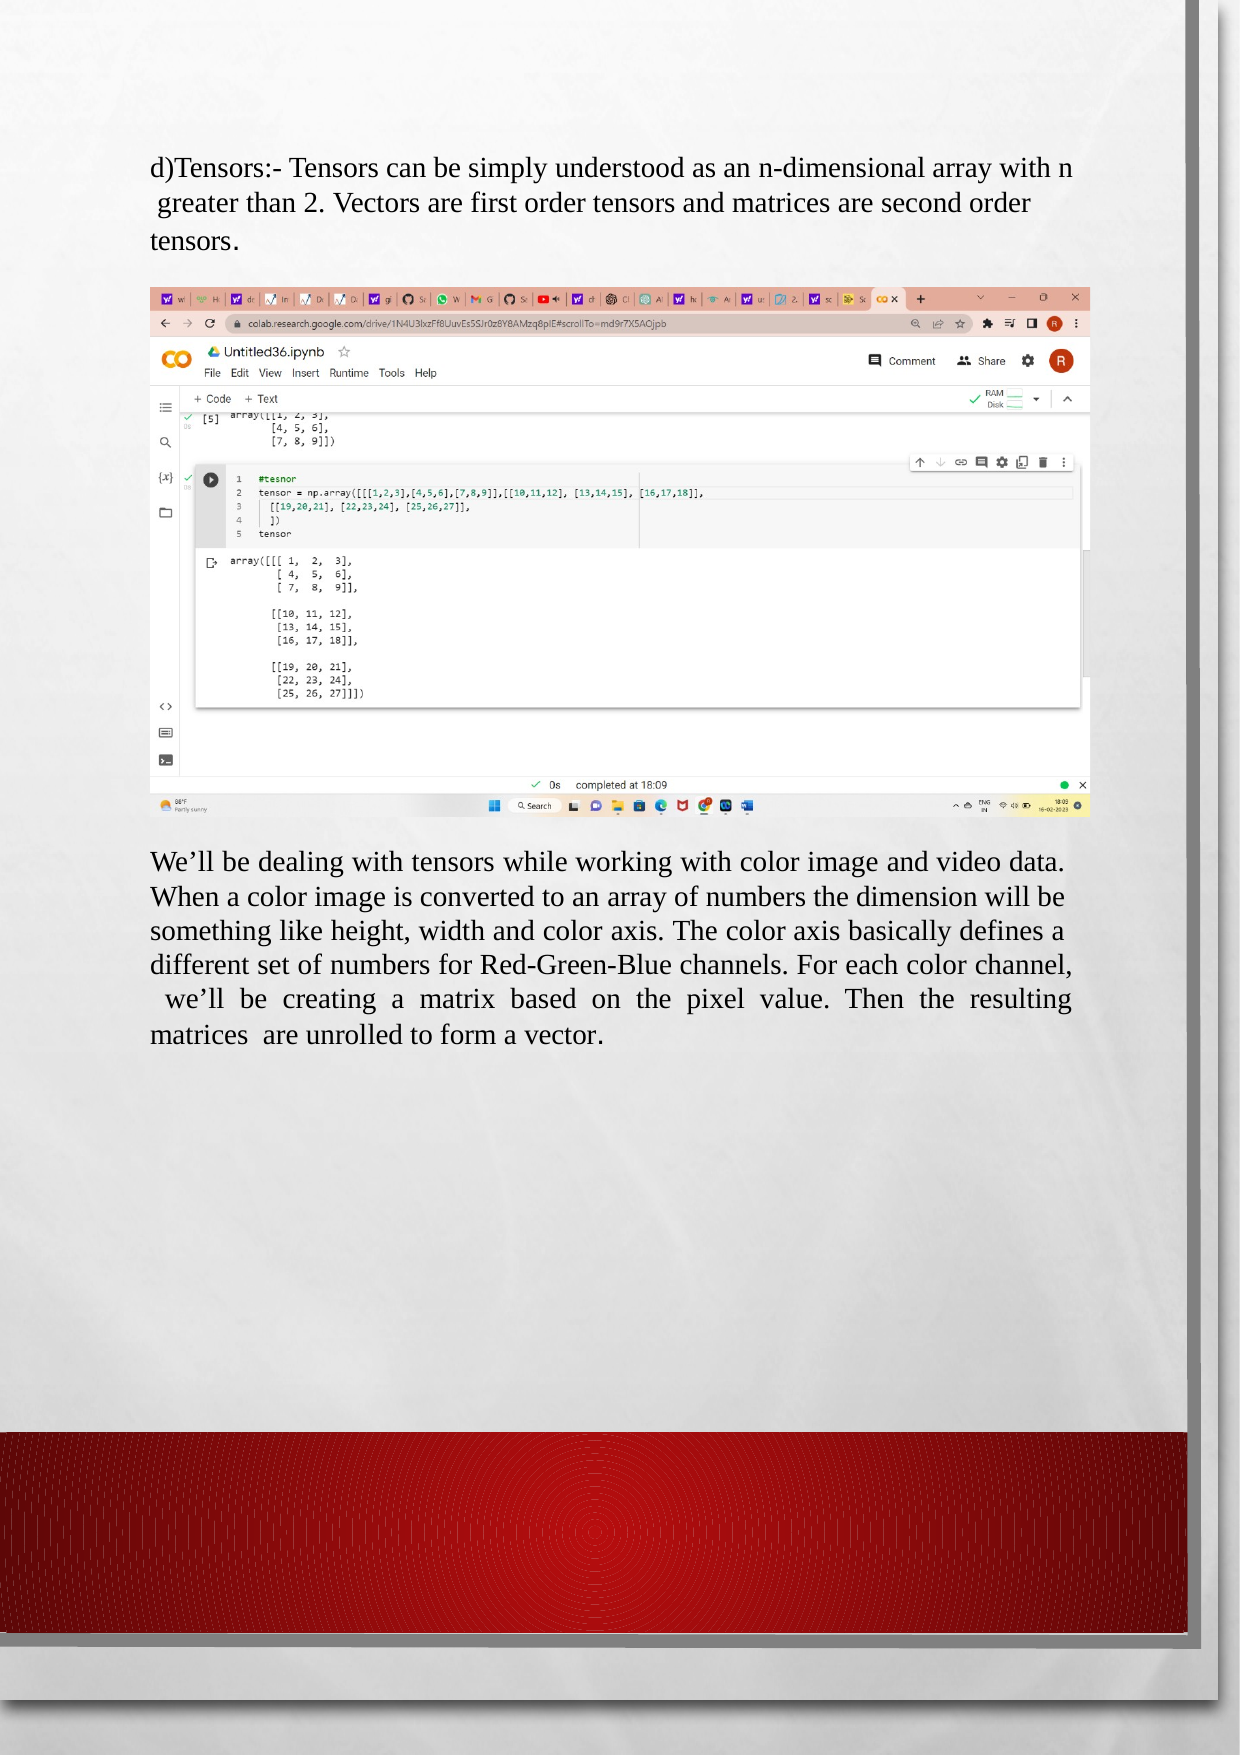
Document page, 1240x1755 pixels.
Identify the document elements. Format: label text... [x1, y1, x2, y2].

text_box d)Tensors:- Tensors can be simply understood as an n-dimensional array with n greater than 2. Vectors are first order tensors and matrices are second order tensors. [147, 145, 1082, 257]
text_box [150, 287, 1091, 817]
text_box We’ll be dealing with tensors while working with color image and video data. When a color image is converted to an array of numbers the dimension will be something like height, width and color axis. The color axis basically defines a different set of numbers for Red-Green-Blue channels. For each color channel, we’ll be creating a matrix based on the pixel value. Then the resulting matrices are unrolled to form a vector. [147, 841, 1074, 1053]
